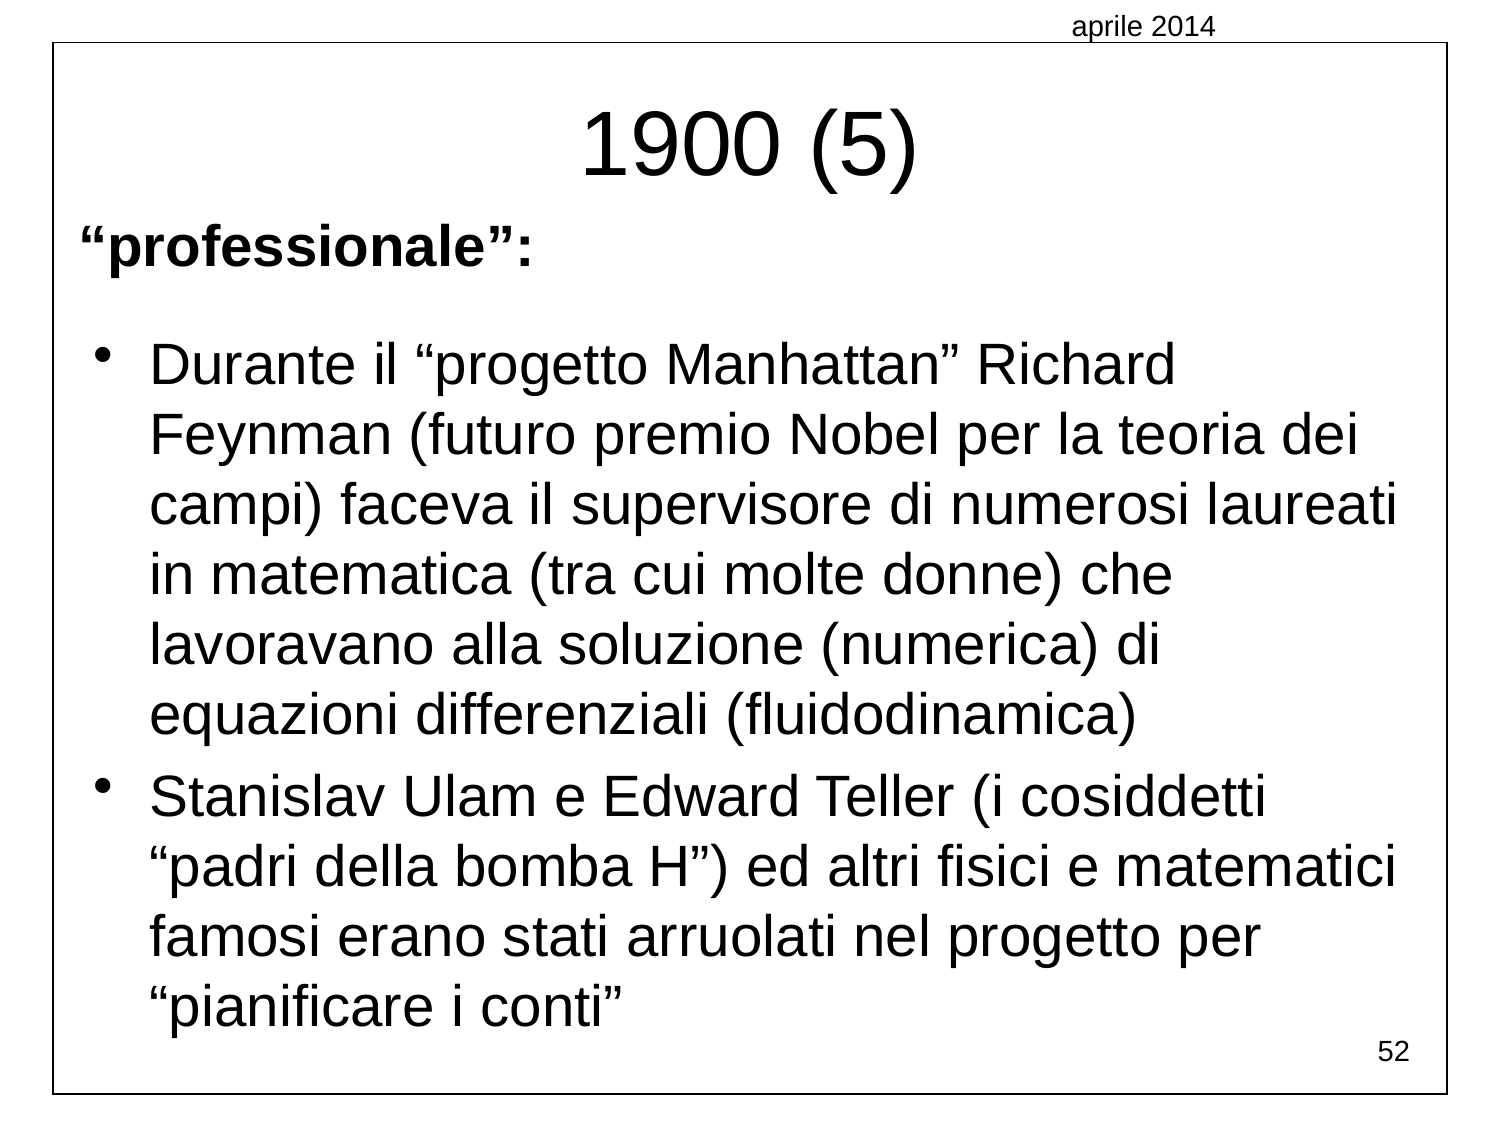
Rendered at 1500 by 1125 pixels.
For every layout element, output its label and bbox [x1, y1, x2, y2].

text_box [52, 0, 1448, 1095]
